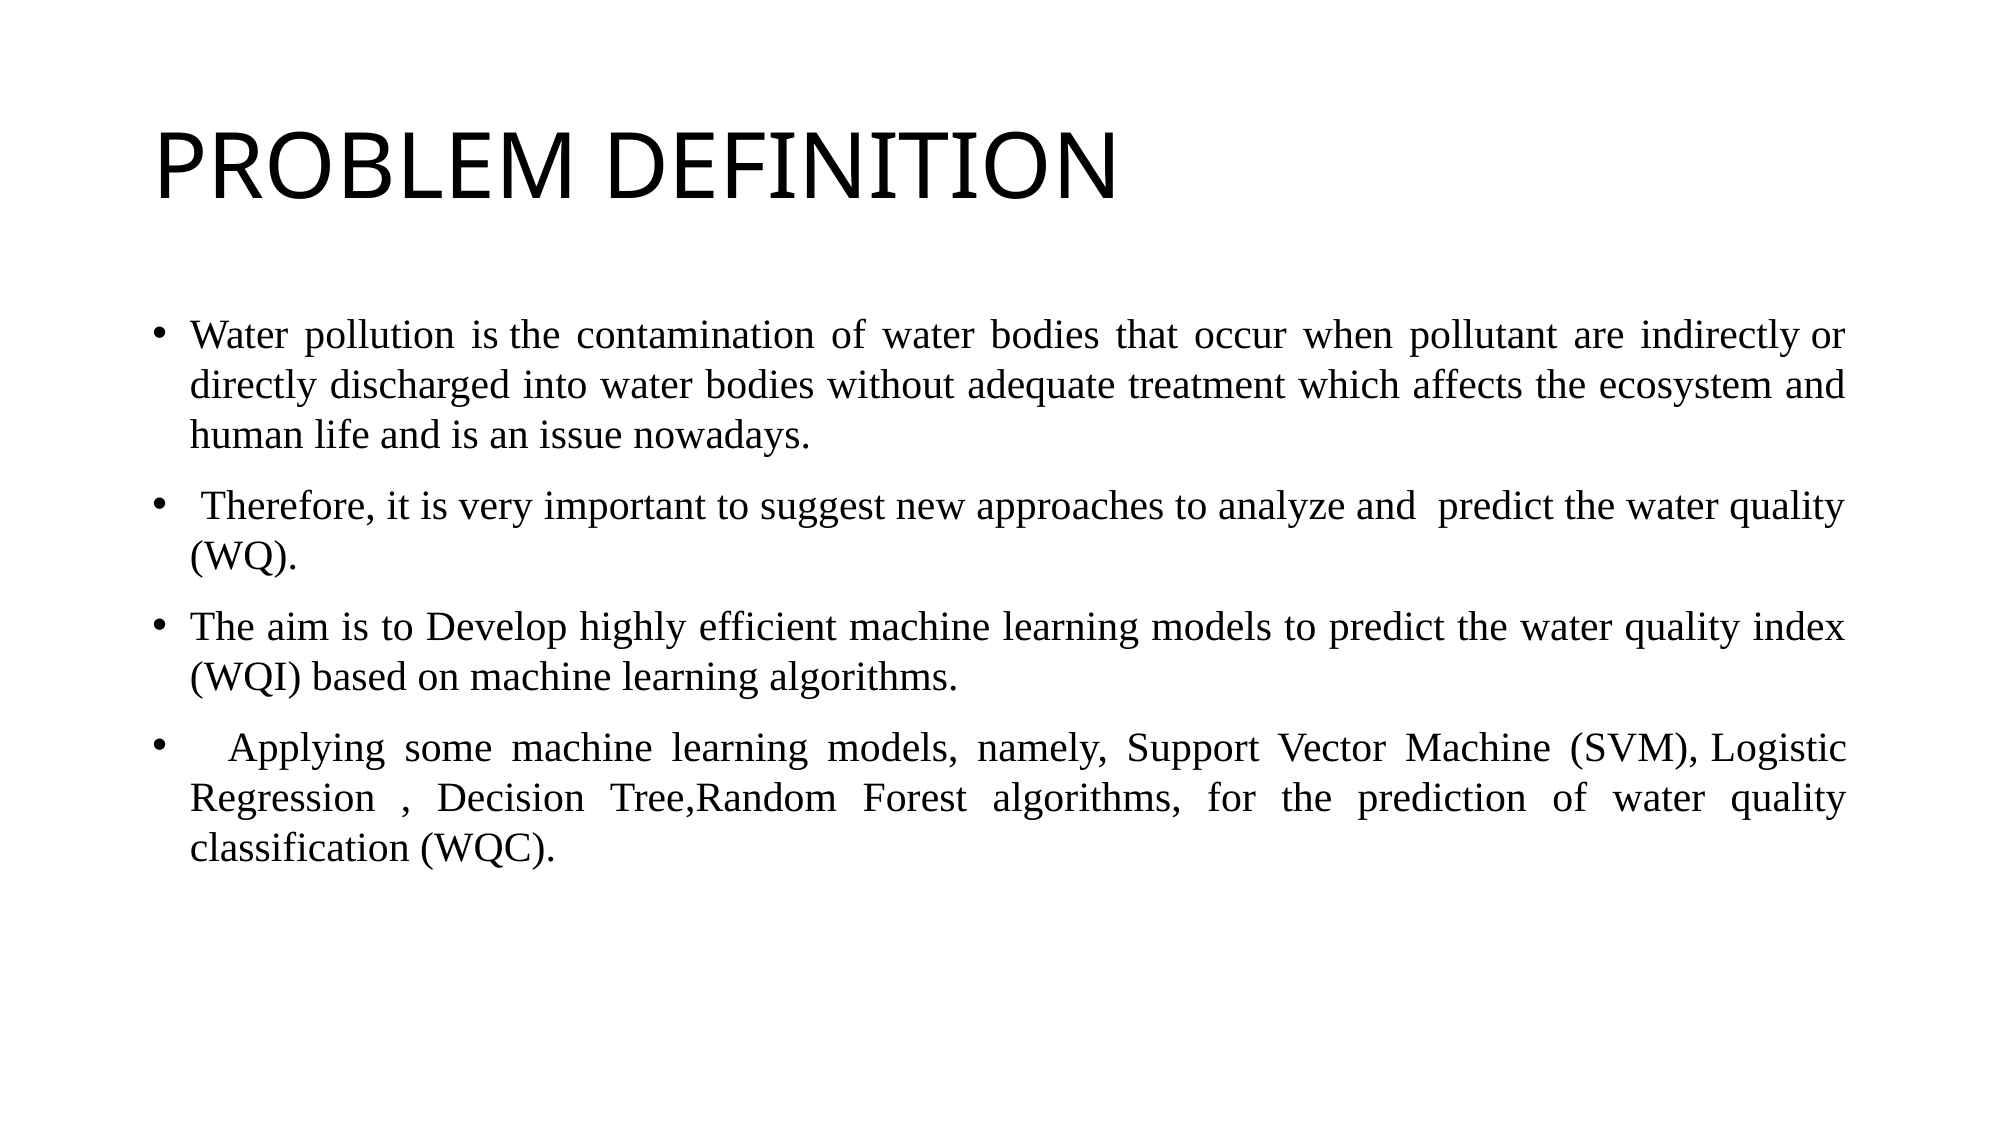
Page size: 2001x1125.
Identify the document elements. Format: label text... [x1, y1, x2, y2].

title PROBLEM DEFINITION [137, 59, 1863, 278]
list Water pollution is the contamination of water bodies that occur when pollutant are indirectly or directly discharged into water bodies without adequate treatment which affects the ecosystem and human life and is an issue nowadays. Therefore, it is very important to suggest new approaches to analyze and predict the water quality (WQ). The aim is to Develop highly efficient machine learning models to predict the water quality index (WQI) based on machine learning algorithms. Applying some machine learning models, namely, Support Vector Machine (SVM), Logistic Regression , Decision Tree,Random Forest algorithms, for the prediction of water quality classification (WQC). [137, 299, 1863, 1014]
